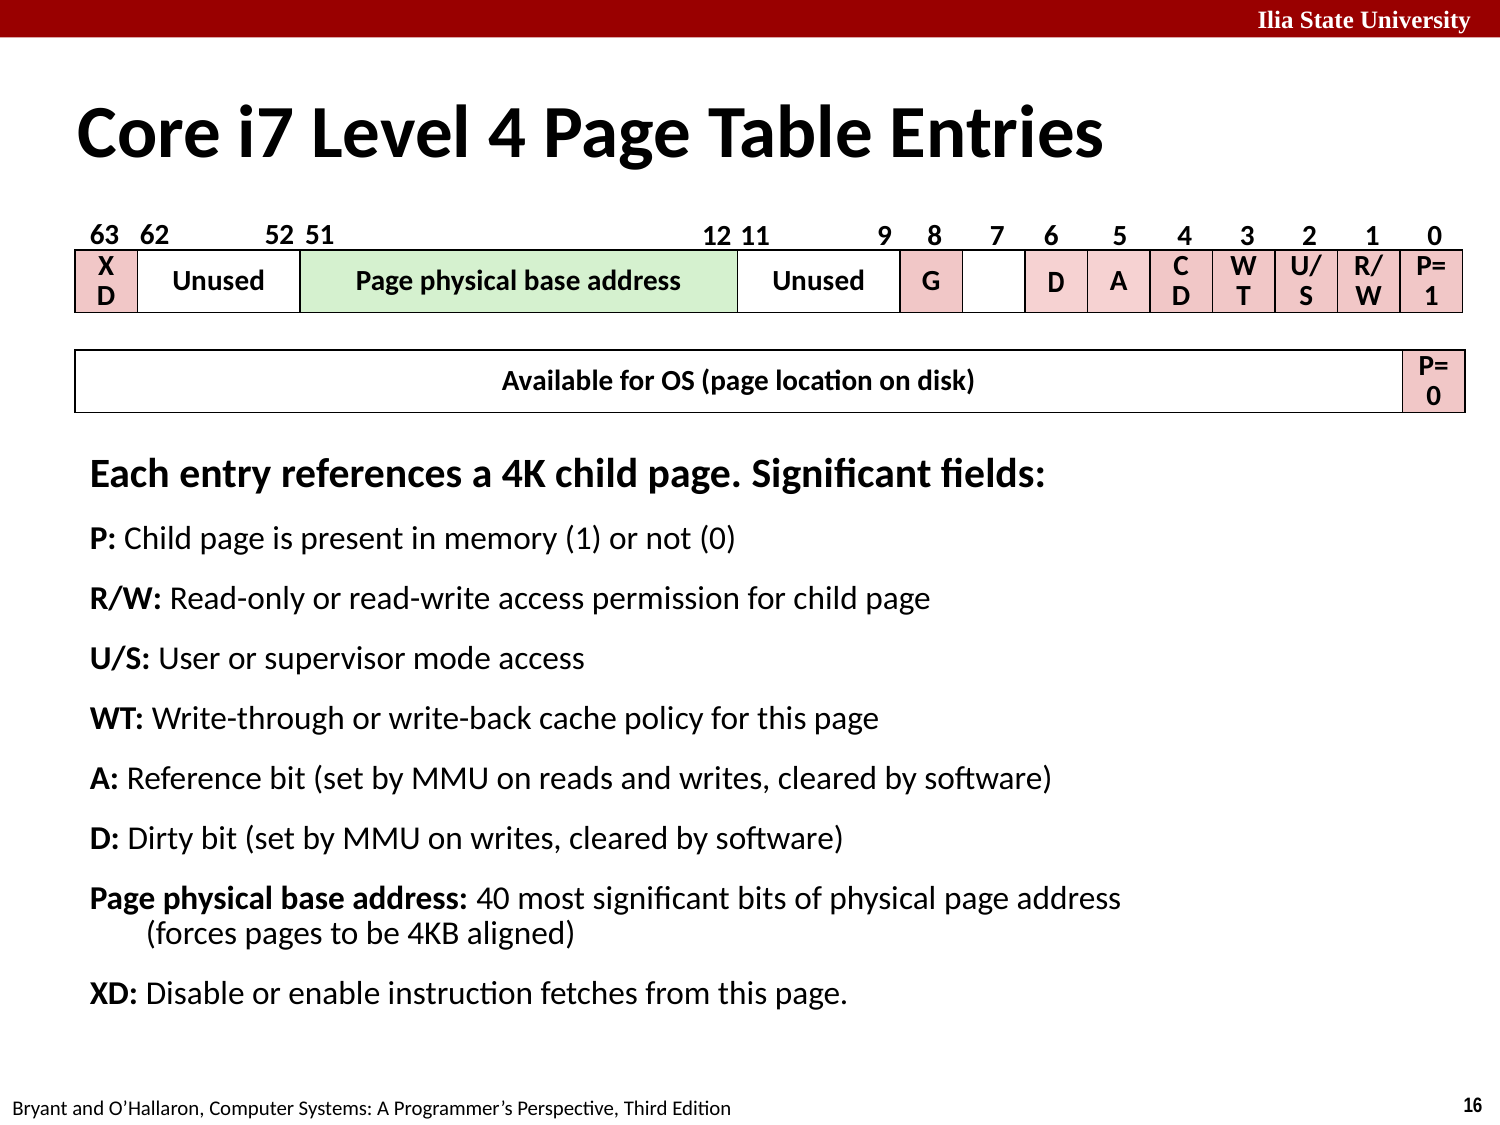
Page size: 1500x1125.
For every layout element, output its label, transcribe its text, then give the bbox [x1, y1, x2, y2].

text_box 51 [310, 212, 350, 258]
text_box 52 [249, 212, 310, 258]
text_box D [1024, 249, 1087, 313]
text_box 62 [135, 212, 185, 258]
text_box Each entry references a 4K child page. Significant fields: P: Child page is present in memory (1) or not (0) R/W: Read-only or read-write access permission for child page U/S: User or supervisor mode access WT: Write-through or write-back cache policy for this page A: Reference bit (set by MMU on reads and writes, cleared by software) D: Dirty bit (set by MMU on writes, cleared by software) Page physical base address: 40 most significant bits of physical page address (forces pages to be 4KB aligned) XD: Disable or enable instruction fetches from this page. [74, 444, 1213, 1019]
text_box Page physical base address [300, 249, 737, 313]
text_box G [899, 249, 962, 313]
text_box 5 [1097, 213, 1143, 259]
text_box 11 [725, 213, 786, 259]
text_box [962, 249, 1024, 313]
text_box 0 [1412, 213, 1458, 259]
text_box WT [1212, 249, 1274, 313]
text_box CD [1149, 249, 1212, 313]
text_box Unused [138, 249, 300, 313]
text_box 1 [1350, 213, 1395, 259]
text_box 63 [74, 212, 135, 258]
text_box 3 [1224, 213, 1270, 259]
text_box P=1 [1399, 249, 1463, 313]
text_box XD [74, 258, 138, 313]
text_box 4 [1162, 213, 1208, 259]
text_box A [1087, 249, 1149, 313]
text_box Available for OS (page location on disk) [75, 349, 1402, 413]
text_box Unused [737, 249, 899, 313]
text_box 7 [975, 213, 1020, 259]
text_box 12 [687, 213, 725, 259]
text_box 9 [862, 213, 908, 259]
text_box U/S [1274, 249, 1337, 313]
text_box 2 [1287, 213, 1333, 259]
text_box 6 [1029, 213, 1075, 259]
title Core i7 Level 4 Page Table Entries [62, 80, 1268, 175]
text_box P=0 [1402, 349, 1465, 413]
text_box R/W [1337, 249, 1399, 313]
text_box 8 [912, 213, 958, 259]
